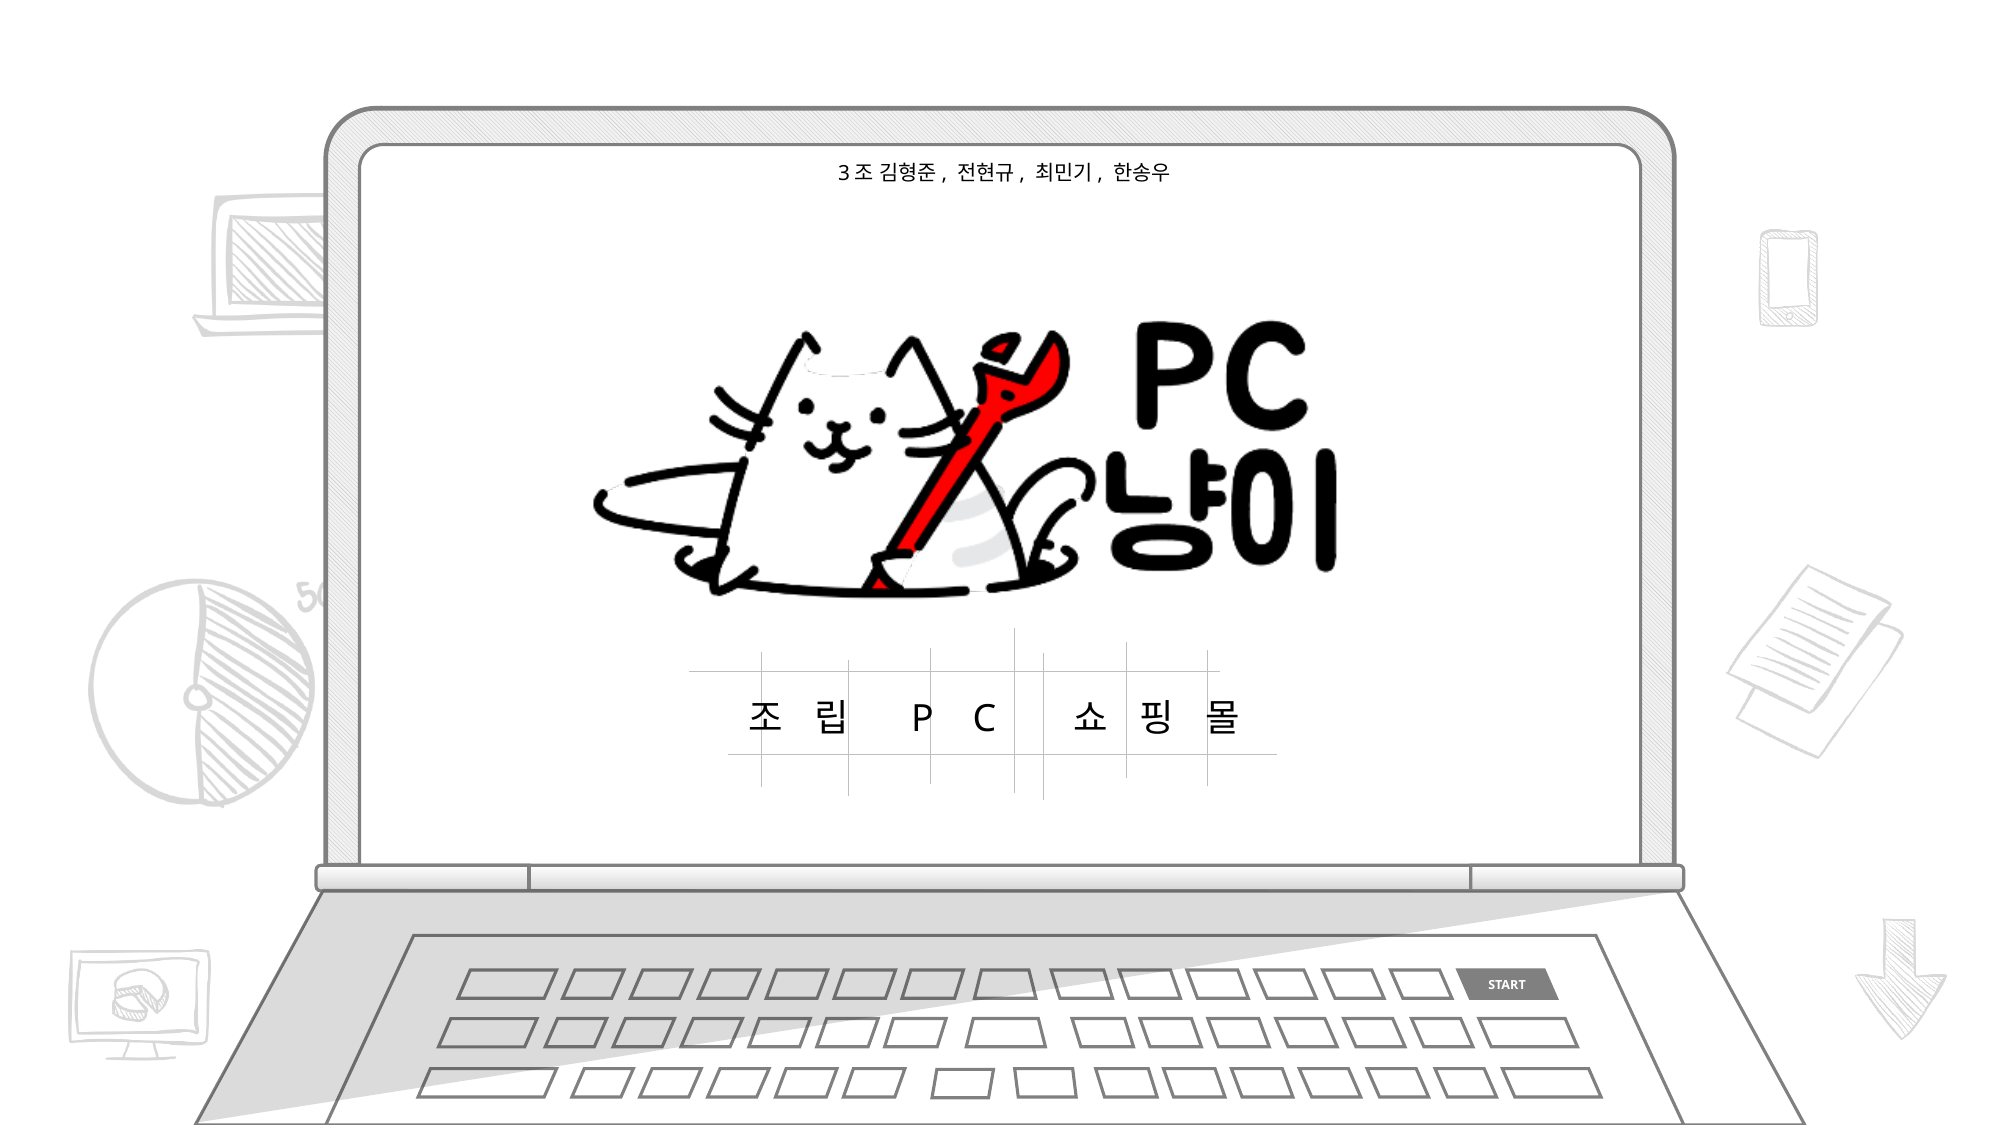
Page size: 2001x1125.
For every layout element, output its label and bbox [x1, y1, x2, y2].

text_box [68, 108, 1961, 1125]
picture [553, 133, 1451, 769]
text_box [688, 769, 1278, 801]
